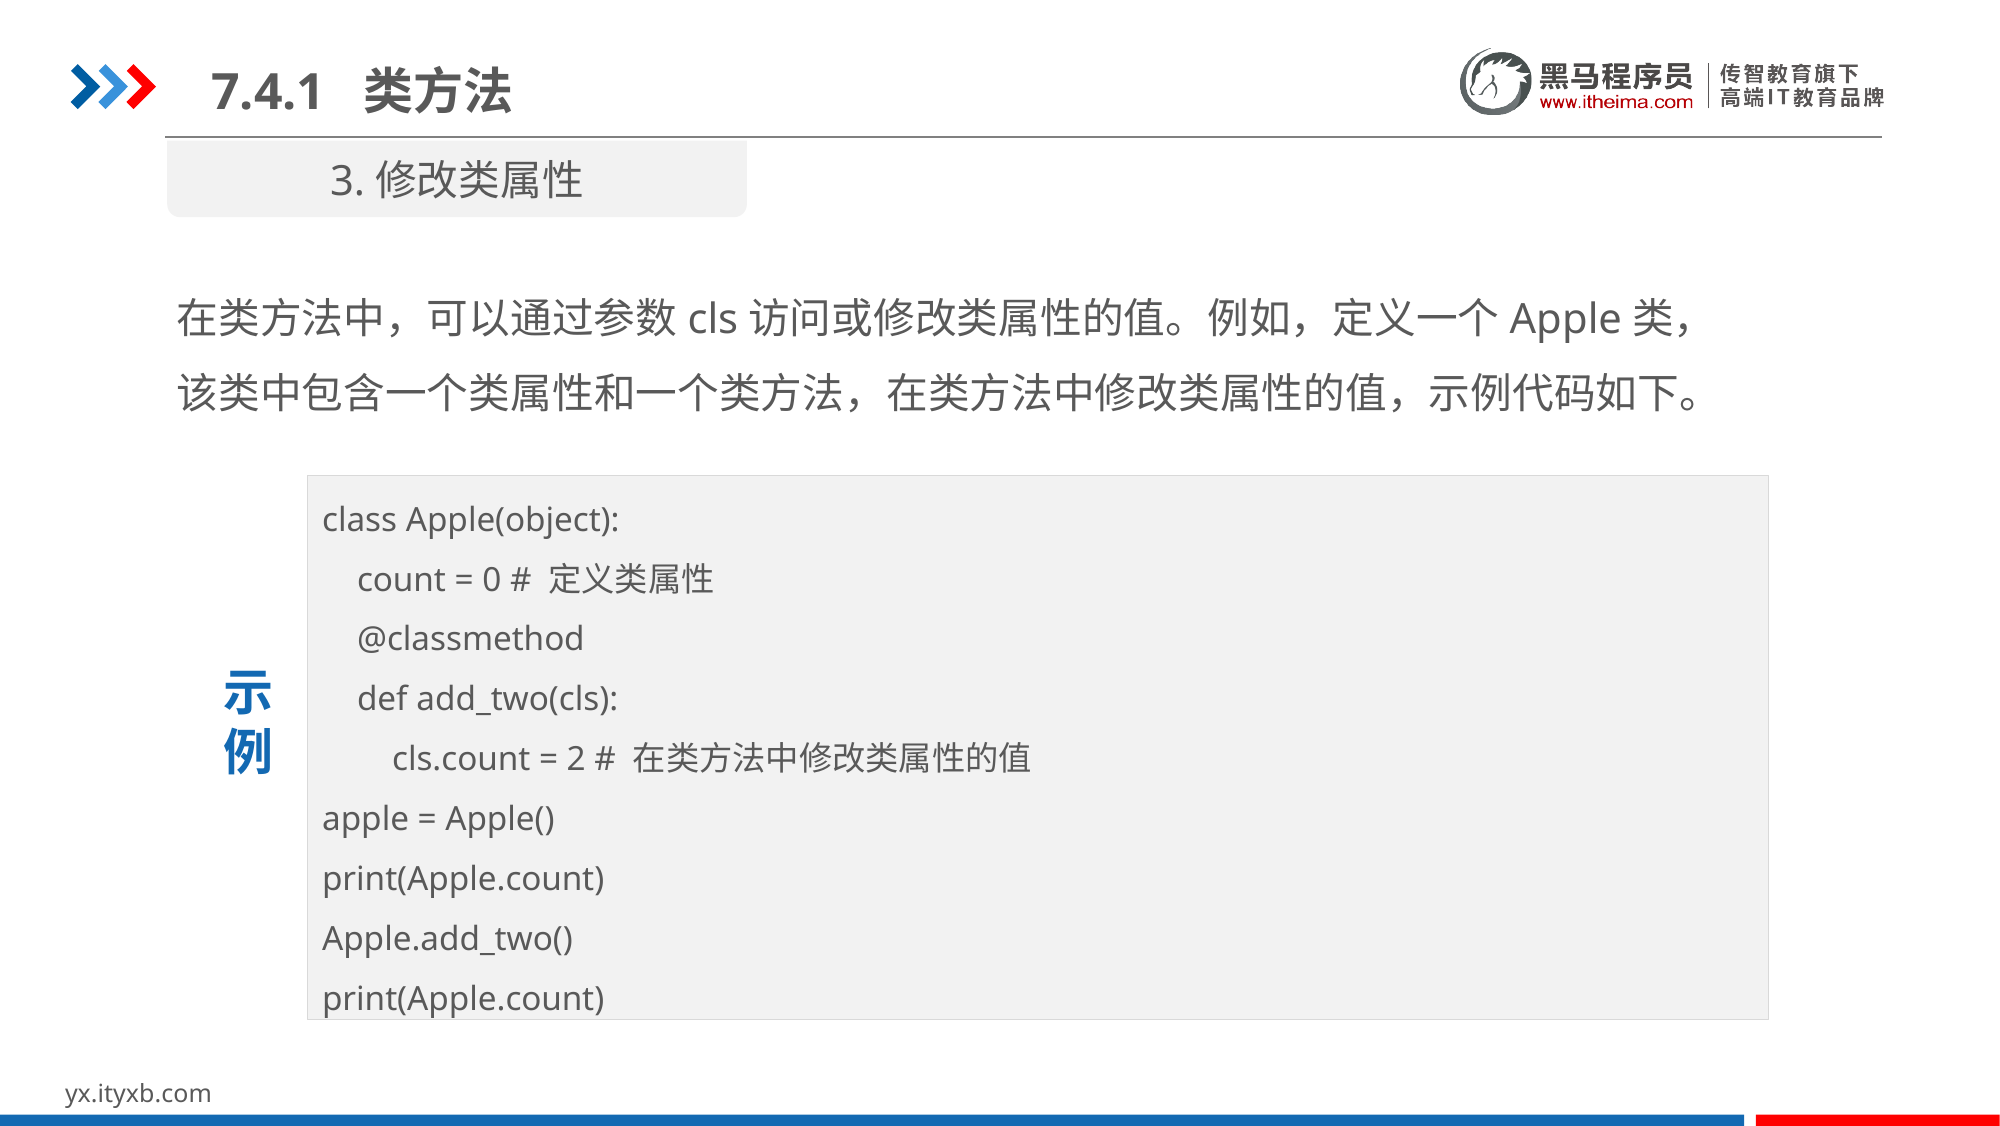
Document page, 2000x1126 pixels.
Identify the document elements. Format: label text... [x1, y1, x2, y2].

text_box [166, 140, 748, 218]
text_box 在类方法中，可以通过参数cls访问或修改类属性的值。例如，定义一个Apple类，该类中包含一个类属性和一个类方法，在类方法中修改类属性的值，示例代码如下。 [161, 259, 1740, 425]
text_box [178, 475, 1769, 1020]
text_box 7.4.1 类方法 [196, 42, 1061, 136]
picture [1460, 48, 1887, 115]
